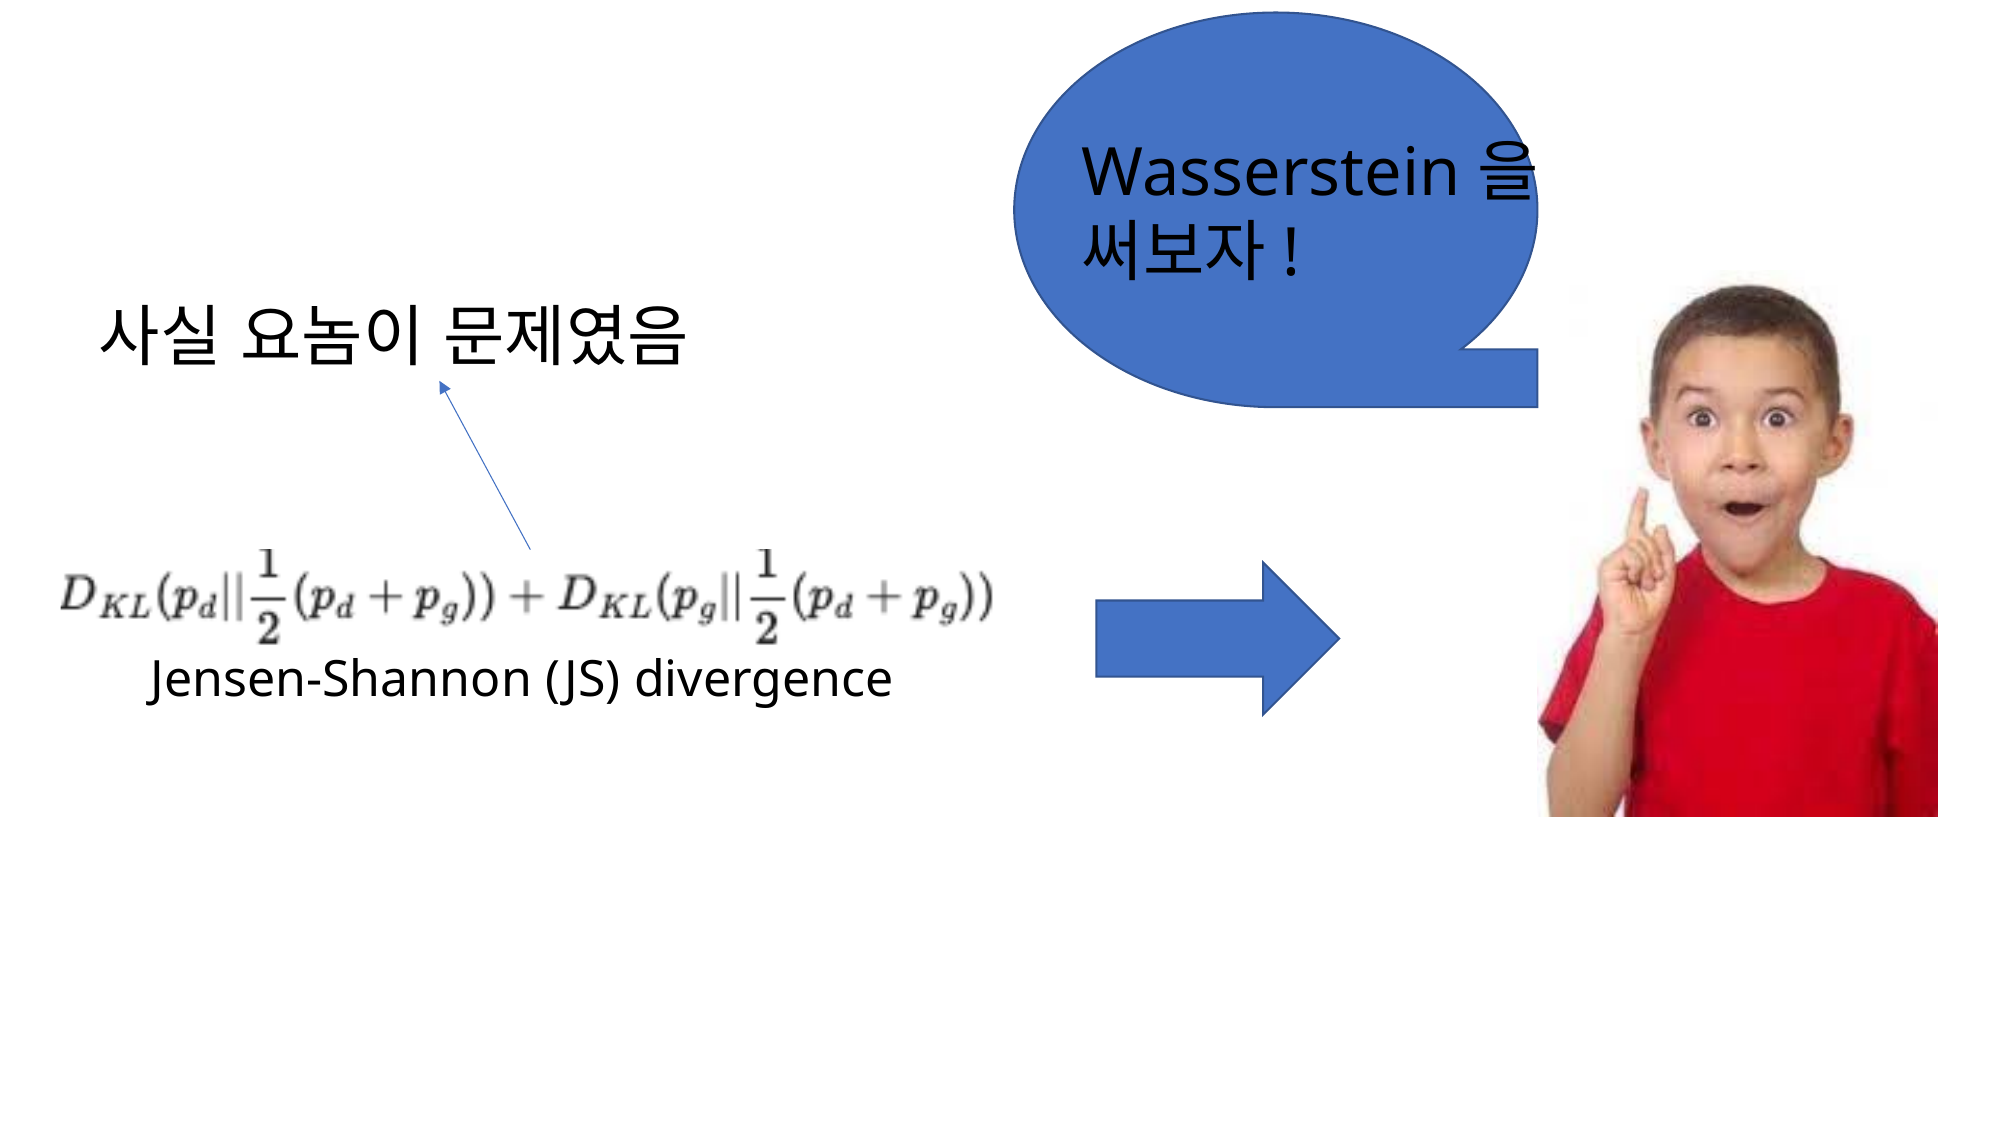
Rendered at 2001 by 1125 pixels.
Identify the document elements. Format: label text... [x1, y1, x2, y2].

text_box [1095, 560, 1341, 718]
picture [1537, 270, 1938, 817]
picture [60, 549, 1000, 677]
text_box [439, 382, 531, 550]
text_box 사실 요놈이 문제였음 [84, 286, 795, 381]
text_box ﻿Jensen-Shannon (JS) divergence [135, 677, 1000, 714]
text_box Wasserstein을 써보자! [1066, 121, 1569, 297]
text_box [1013, 11, 1537, 409]
